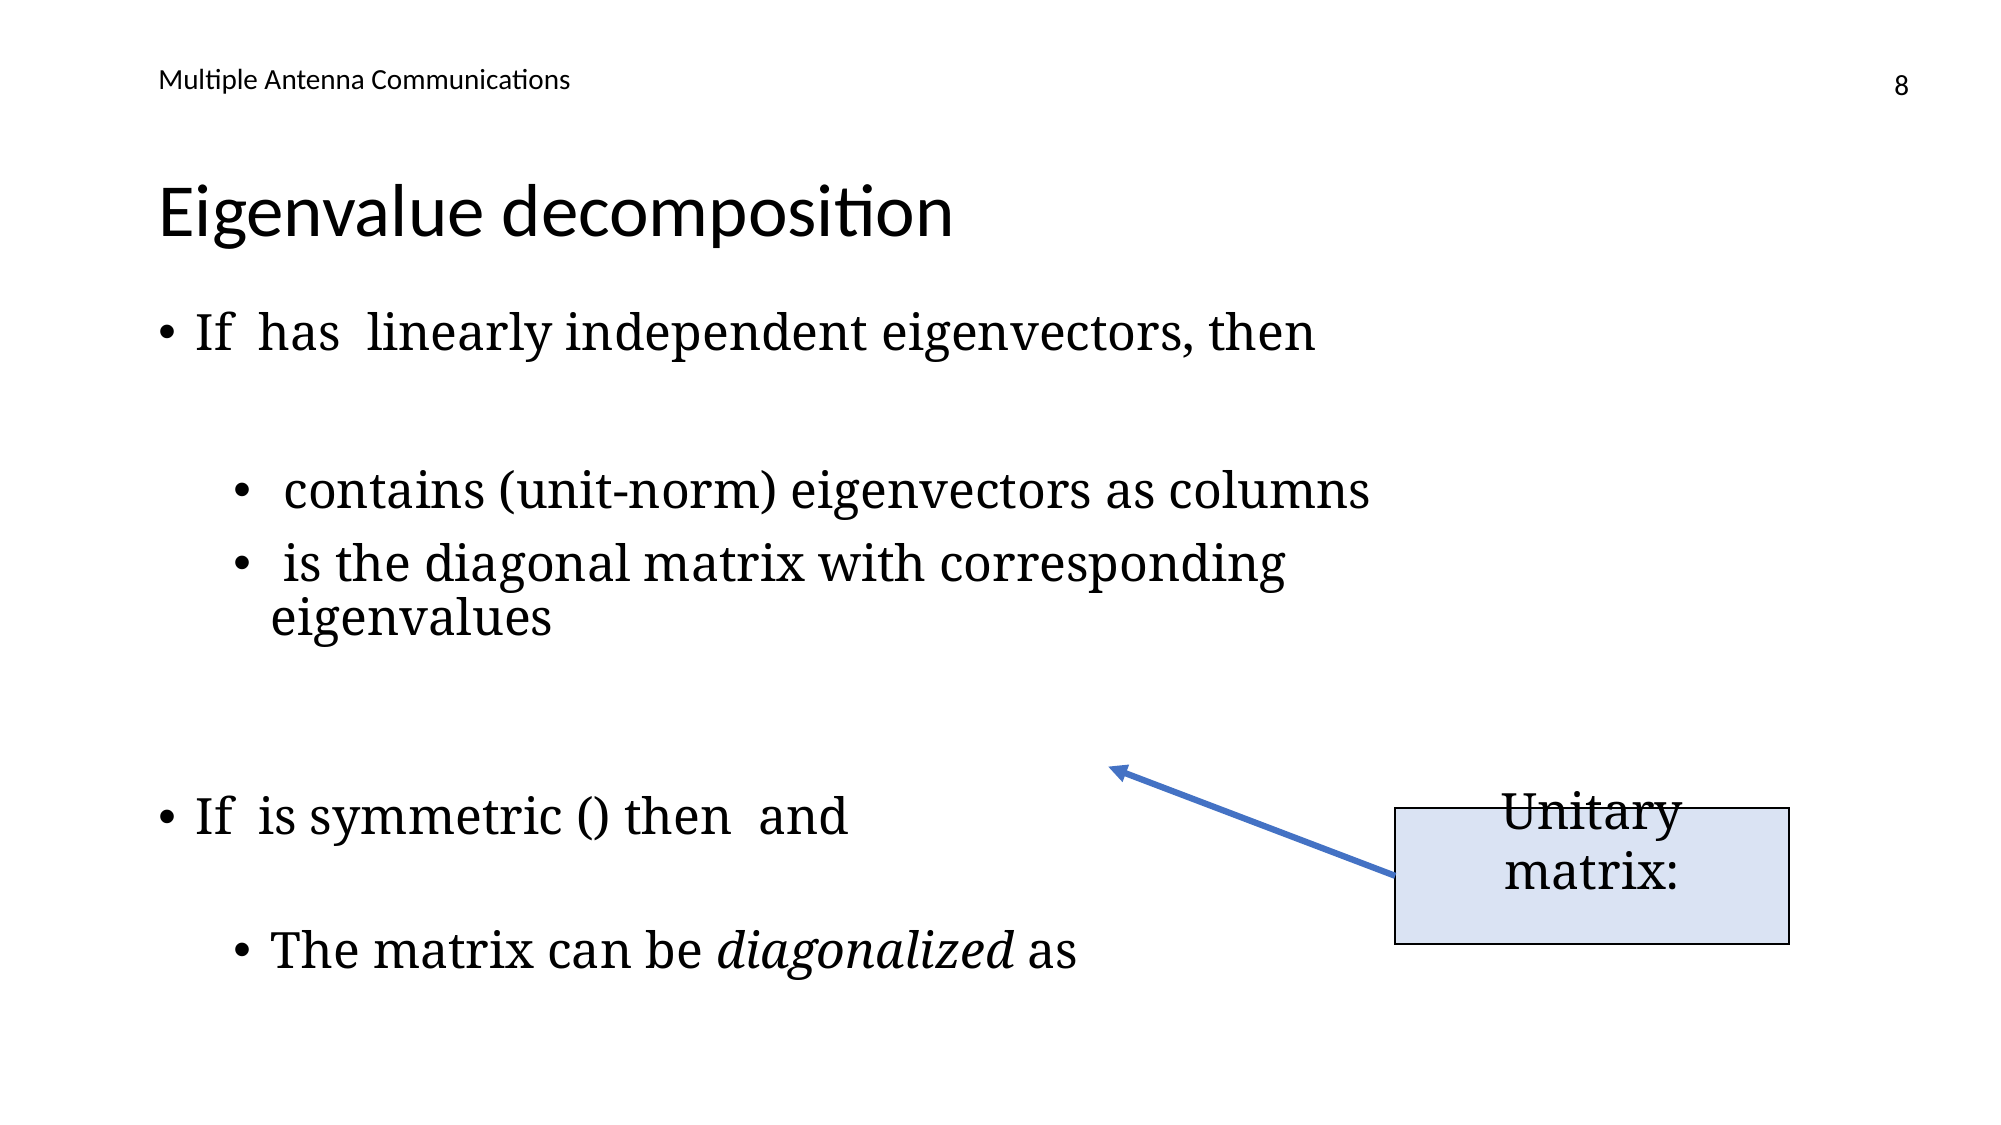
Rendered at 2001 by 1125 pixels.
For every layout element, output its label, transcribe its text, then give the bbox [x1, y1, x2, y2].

footer Multiple Antenna Communications [143, 59, 1484, 103]
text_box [1108, 766, 1396, 876]
title Eigenvalue decomposition [143, 163, 1924, 301]
slide_number 8 [1802, 59, 1924, 103]
